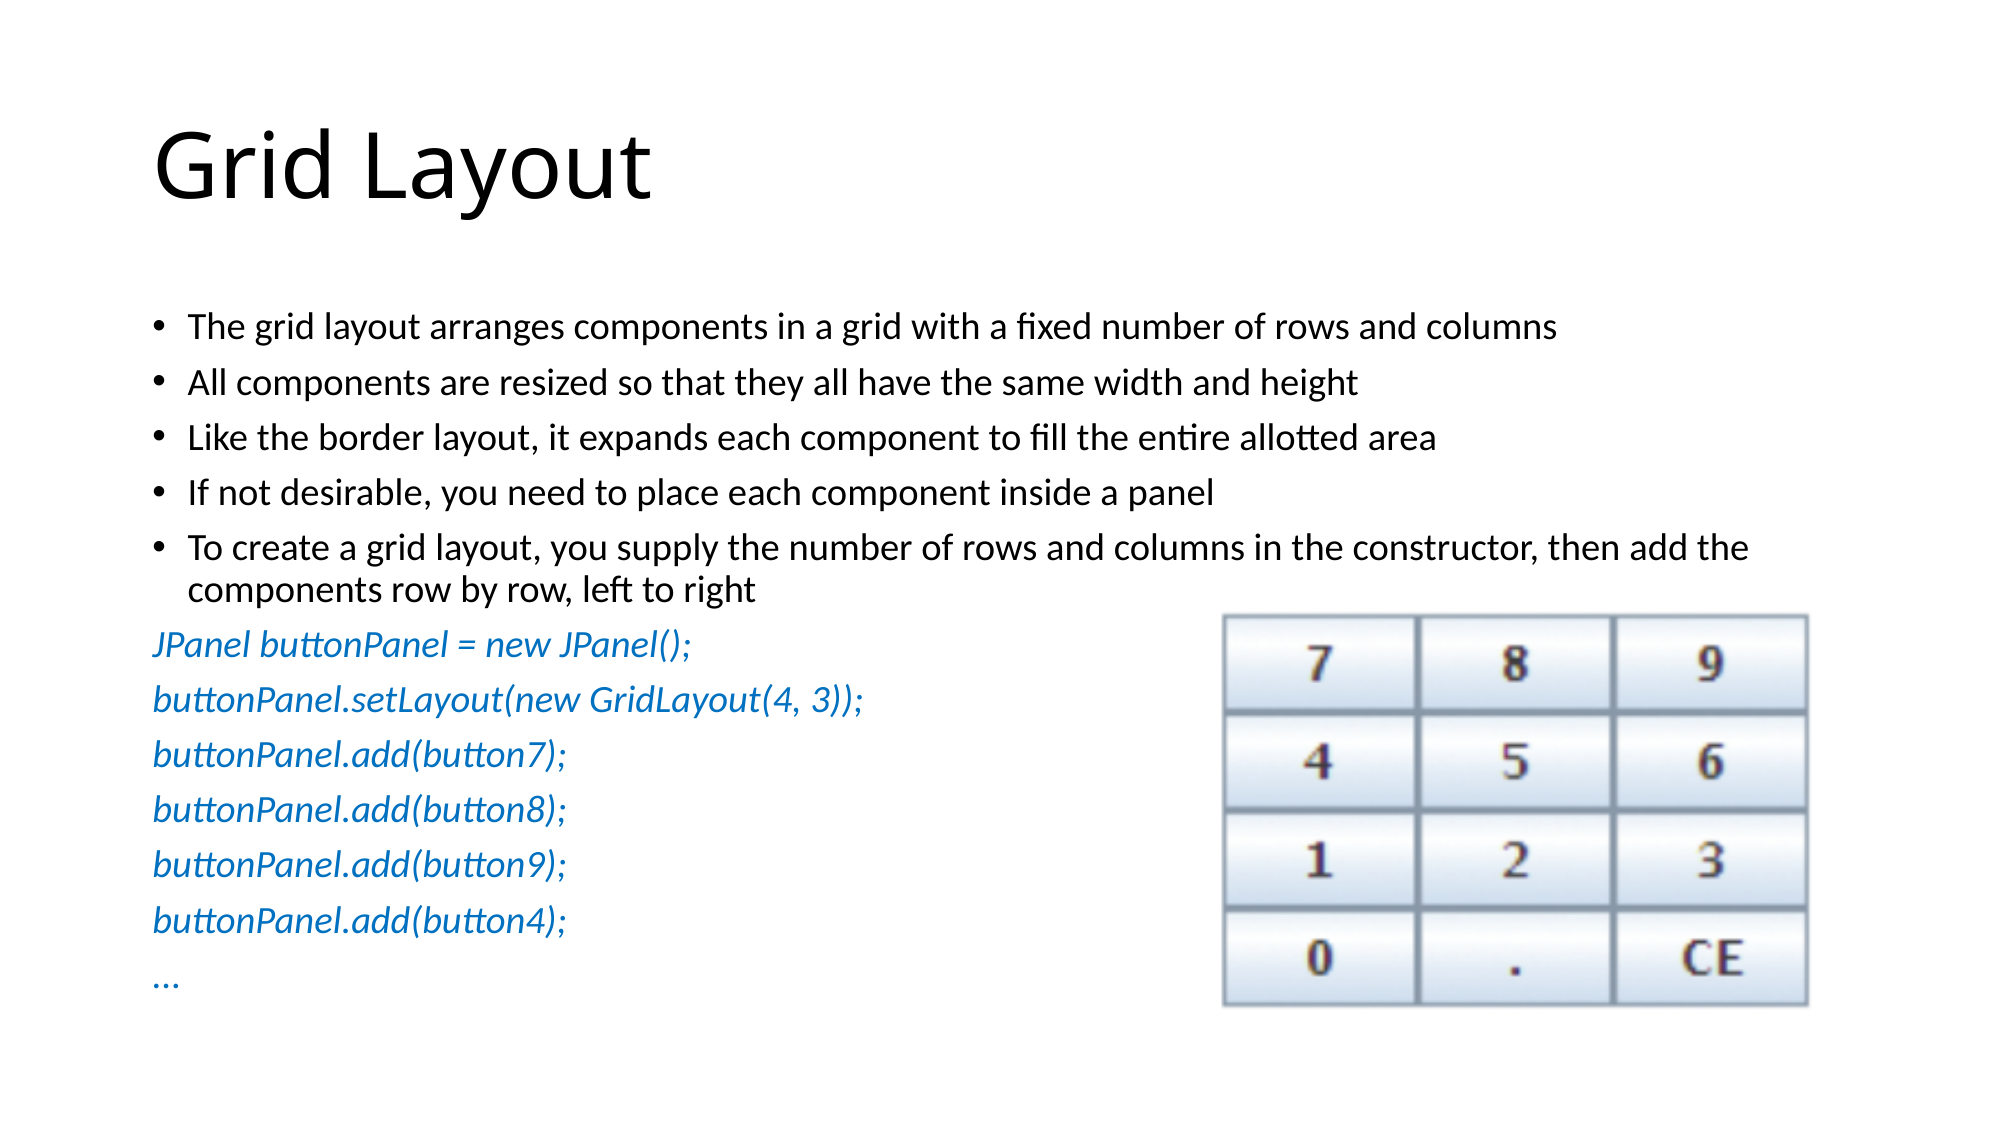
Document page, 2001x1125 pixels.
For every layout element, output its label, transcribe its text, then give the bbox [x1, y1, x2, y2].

picture [1220, 608, 1815, 1012]
title Grid Layout [137, 59, 1863, 278]
list The grid layout arranges components in a grid with a fixed number of rows and columns All components are resized so that they all have the same width and height Like the border layout, it expands each component to fill the entire allotted area If not desirable, you need to place each component inside a panel To create a grid layout, you supply the number of rows and columns in the constructor, then add the components row by row, left to right JPanel buttonPanel = new JPanel(); buttonPanel.setLayout(new GridLayout(4, 3)); buttonPanel.add(button7); buttonPanel.add(button8); buttonPanel.add(button9); buttonPanel.add(button4); ... [137, 299, 1863, 1014]
